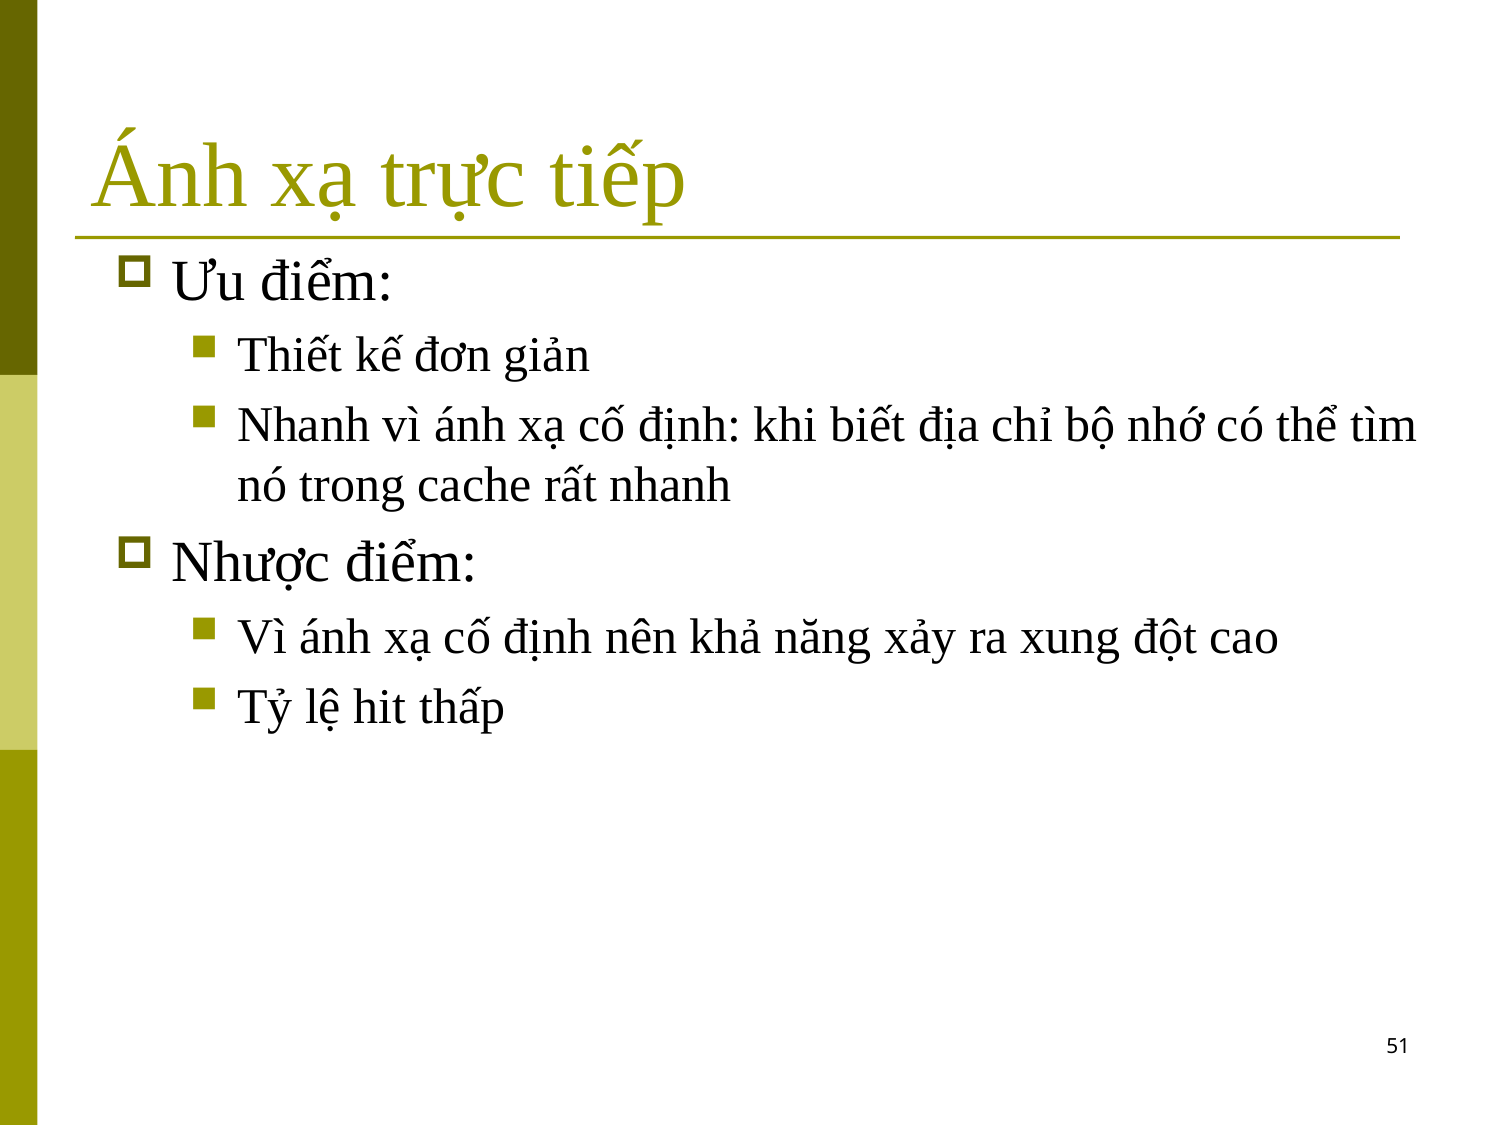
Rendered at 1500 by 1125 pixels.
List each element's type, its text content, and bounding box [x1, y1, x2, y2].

list Ưu điểm: Thiết kế đơn giản Nhanh vì ánh xạ cố định: khi biết địa chỉ bộ nhớ có thể tìm nó trong cache rất nhanh Nhược điểm: Vì ánh xạ cố định nên khả năng xảy ra xung đột cao Tỷ lệ hit thấp [100, 234, 1477, 1043]
slide_number 51 [1074, 1043, 1426, 1101]
title Ánh xạ trực tiếp [75, 45, 1425, 233]
